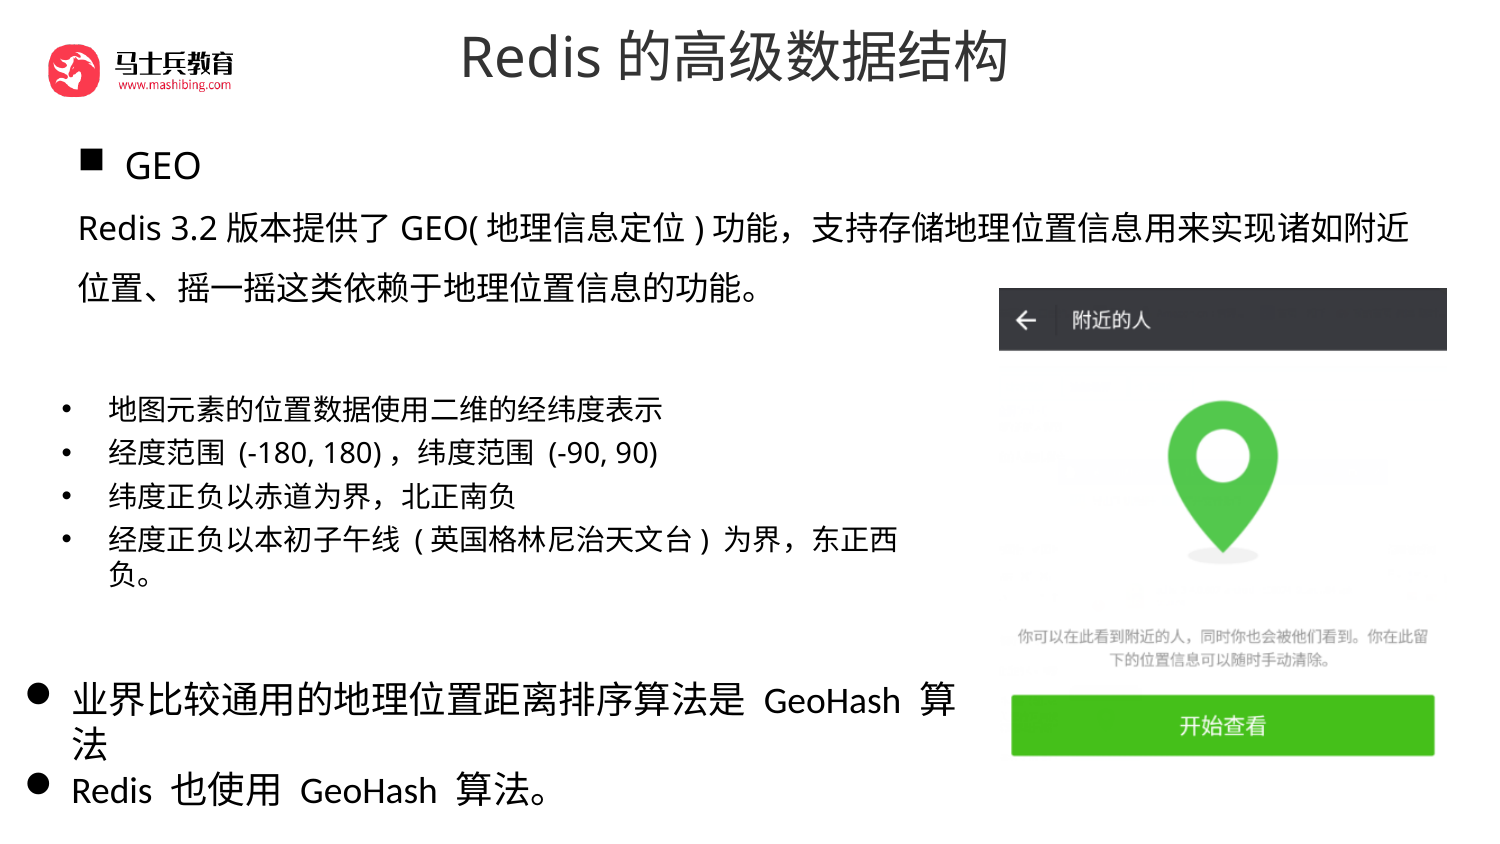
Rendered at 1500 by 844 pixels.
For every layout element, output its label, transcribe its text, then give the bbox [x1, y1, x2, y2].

picture [46, 43, 233, 98]
text_box Redis的高级数据结构 [376, 0, 1094, 111]
text_box GEO Redis 3.2版本提供了GEO(地理信息定位)功能，支持存储地理位置信息用来实现诸如附近位置、摇一摇这类依赖于地理位置信息的功能。 [63, 112, 1427, 315]
text_box 地图元素的位置数据使用二维的经纬度表示 经度范围 (-180, 180)，纬度范围 (-90, 90) 纬度正负以赤道为界，北正南负 经度正负以本初子午线 (英国格林尼治天文台) 为界，东正西负。 [46, 383, 933, 599]
picture [999, 288, 1447, 761]
text_box 业界比较通用的地理位置距离排序算法是 GeoHash 算法 Redis 也使用 GeoHash 算法。 [9, 668, 995, 819]
